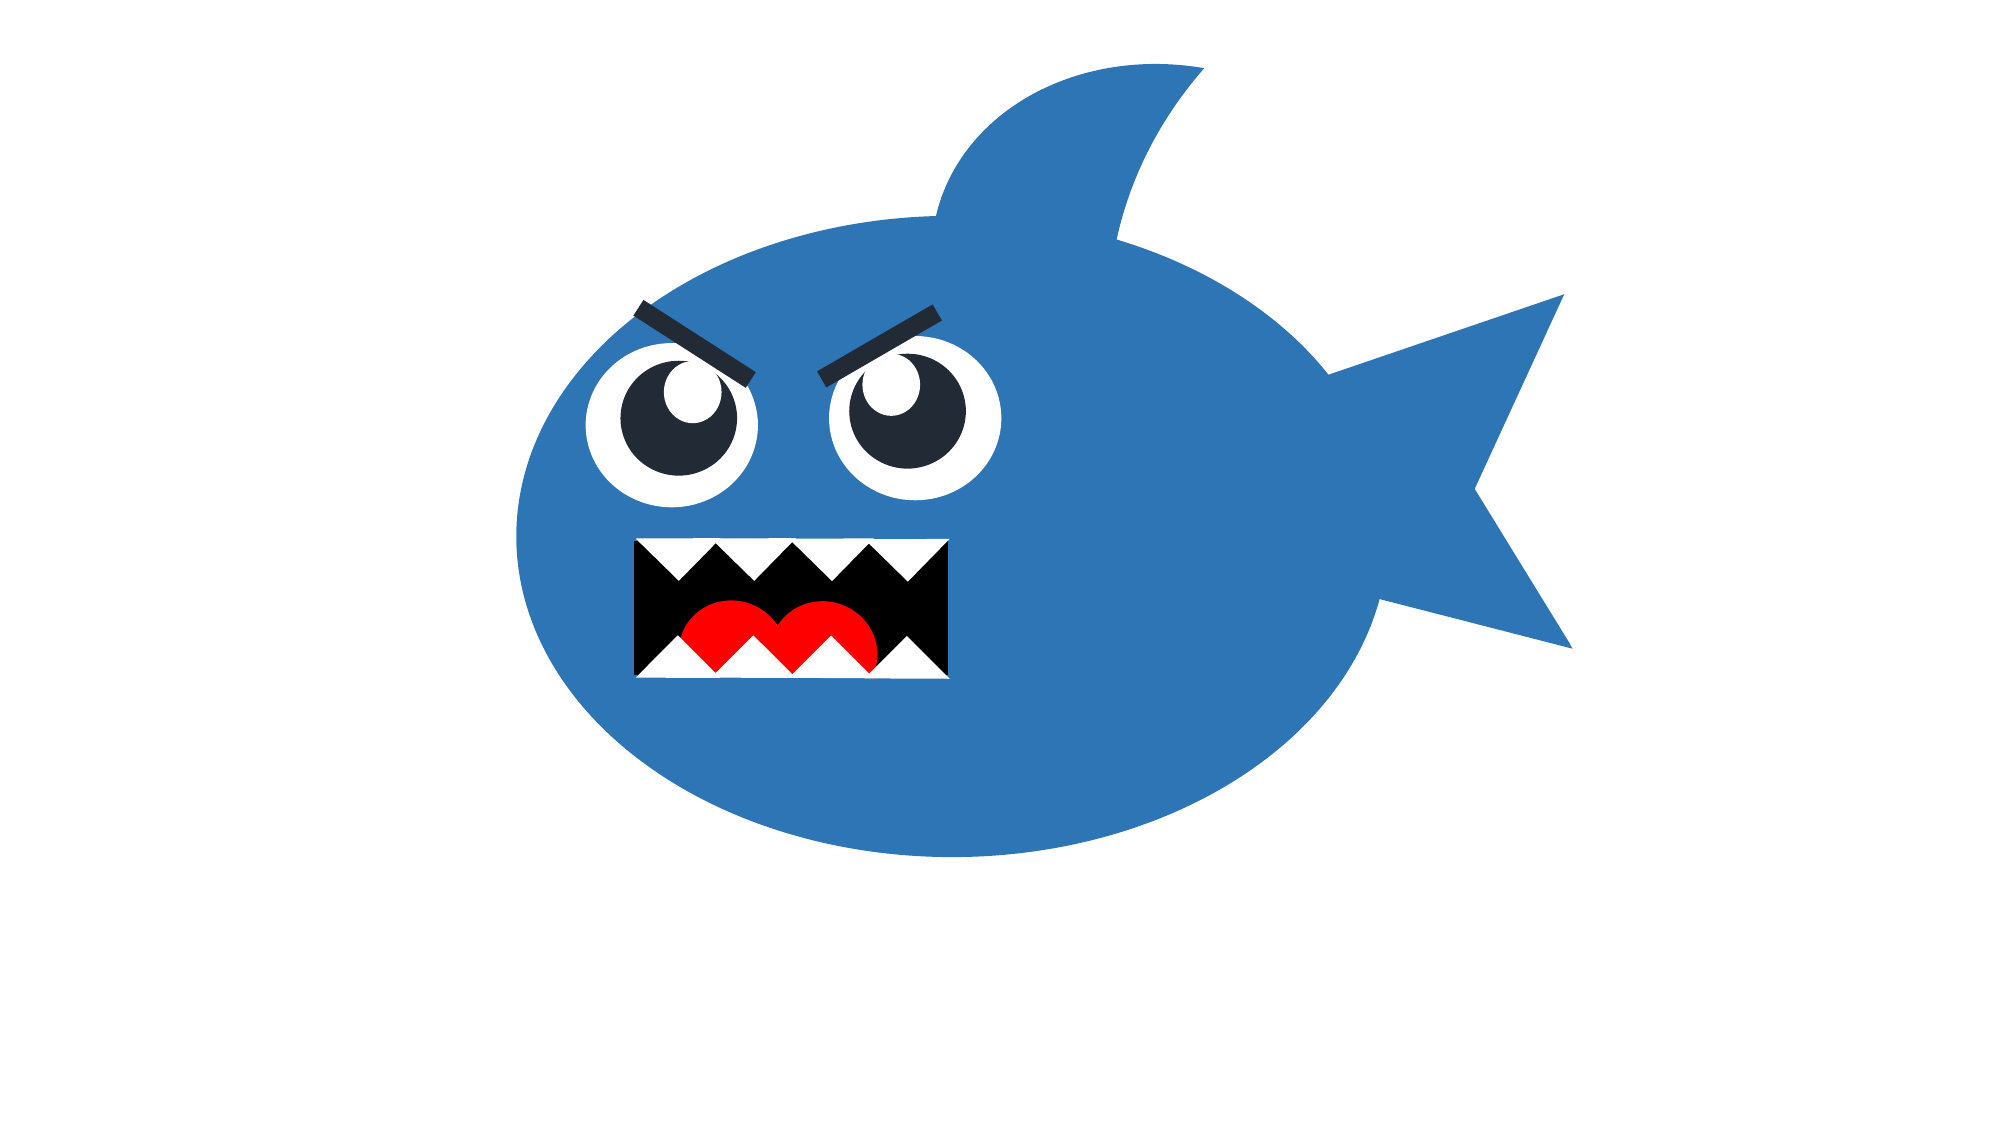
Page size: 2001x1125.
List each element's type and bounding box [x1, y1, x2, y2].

text_box [517, 46, 1546, 856]
